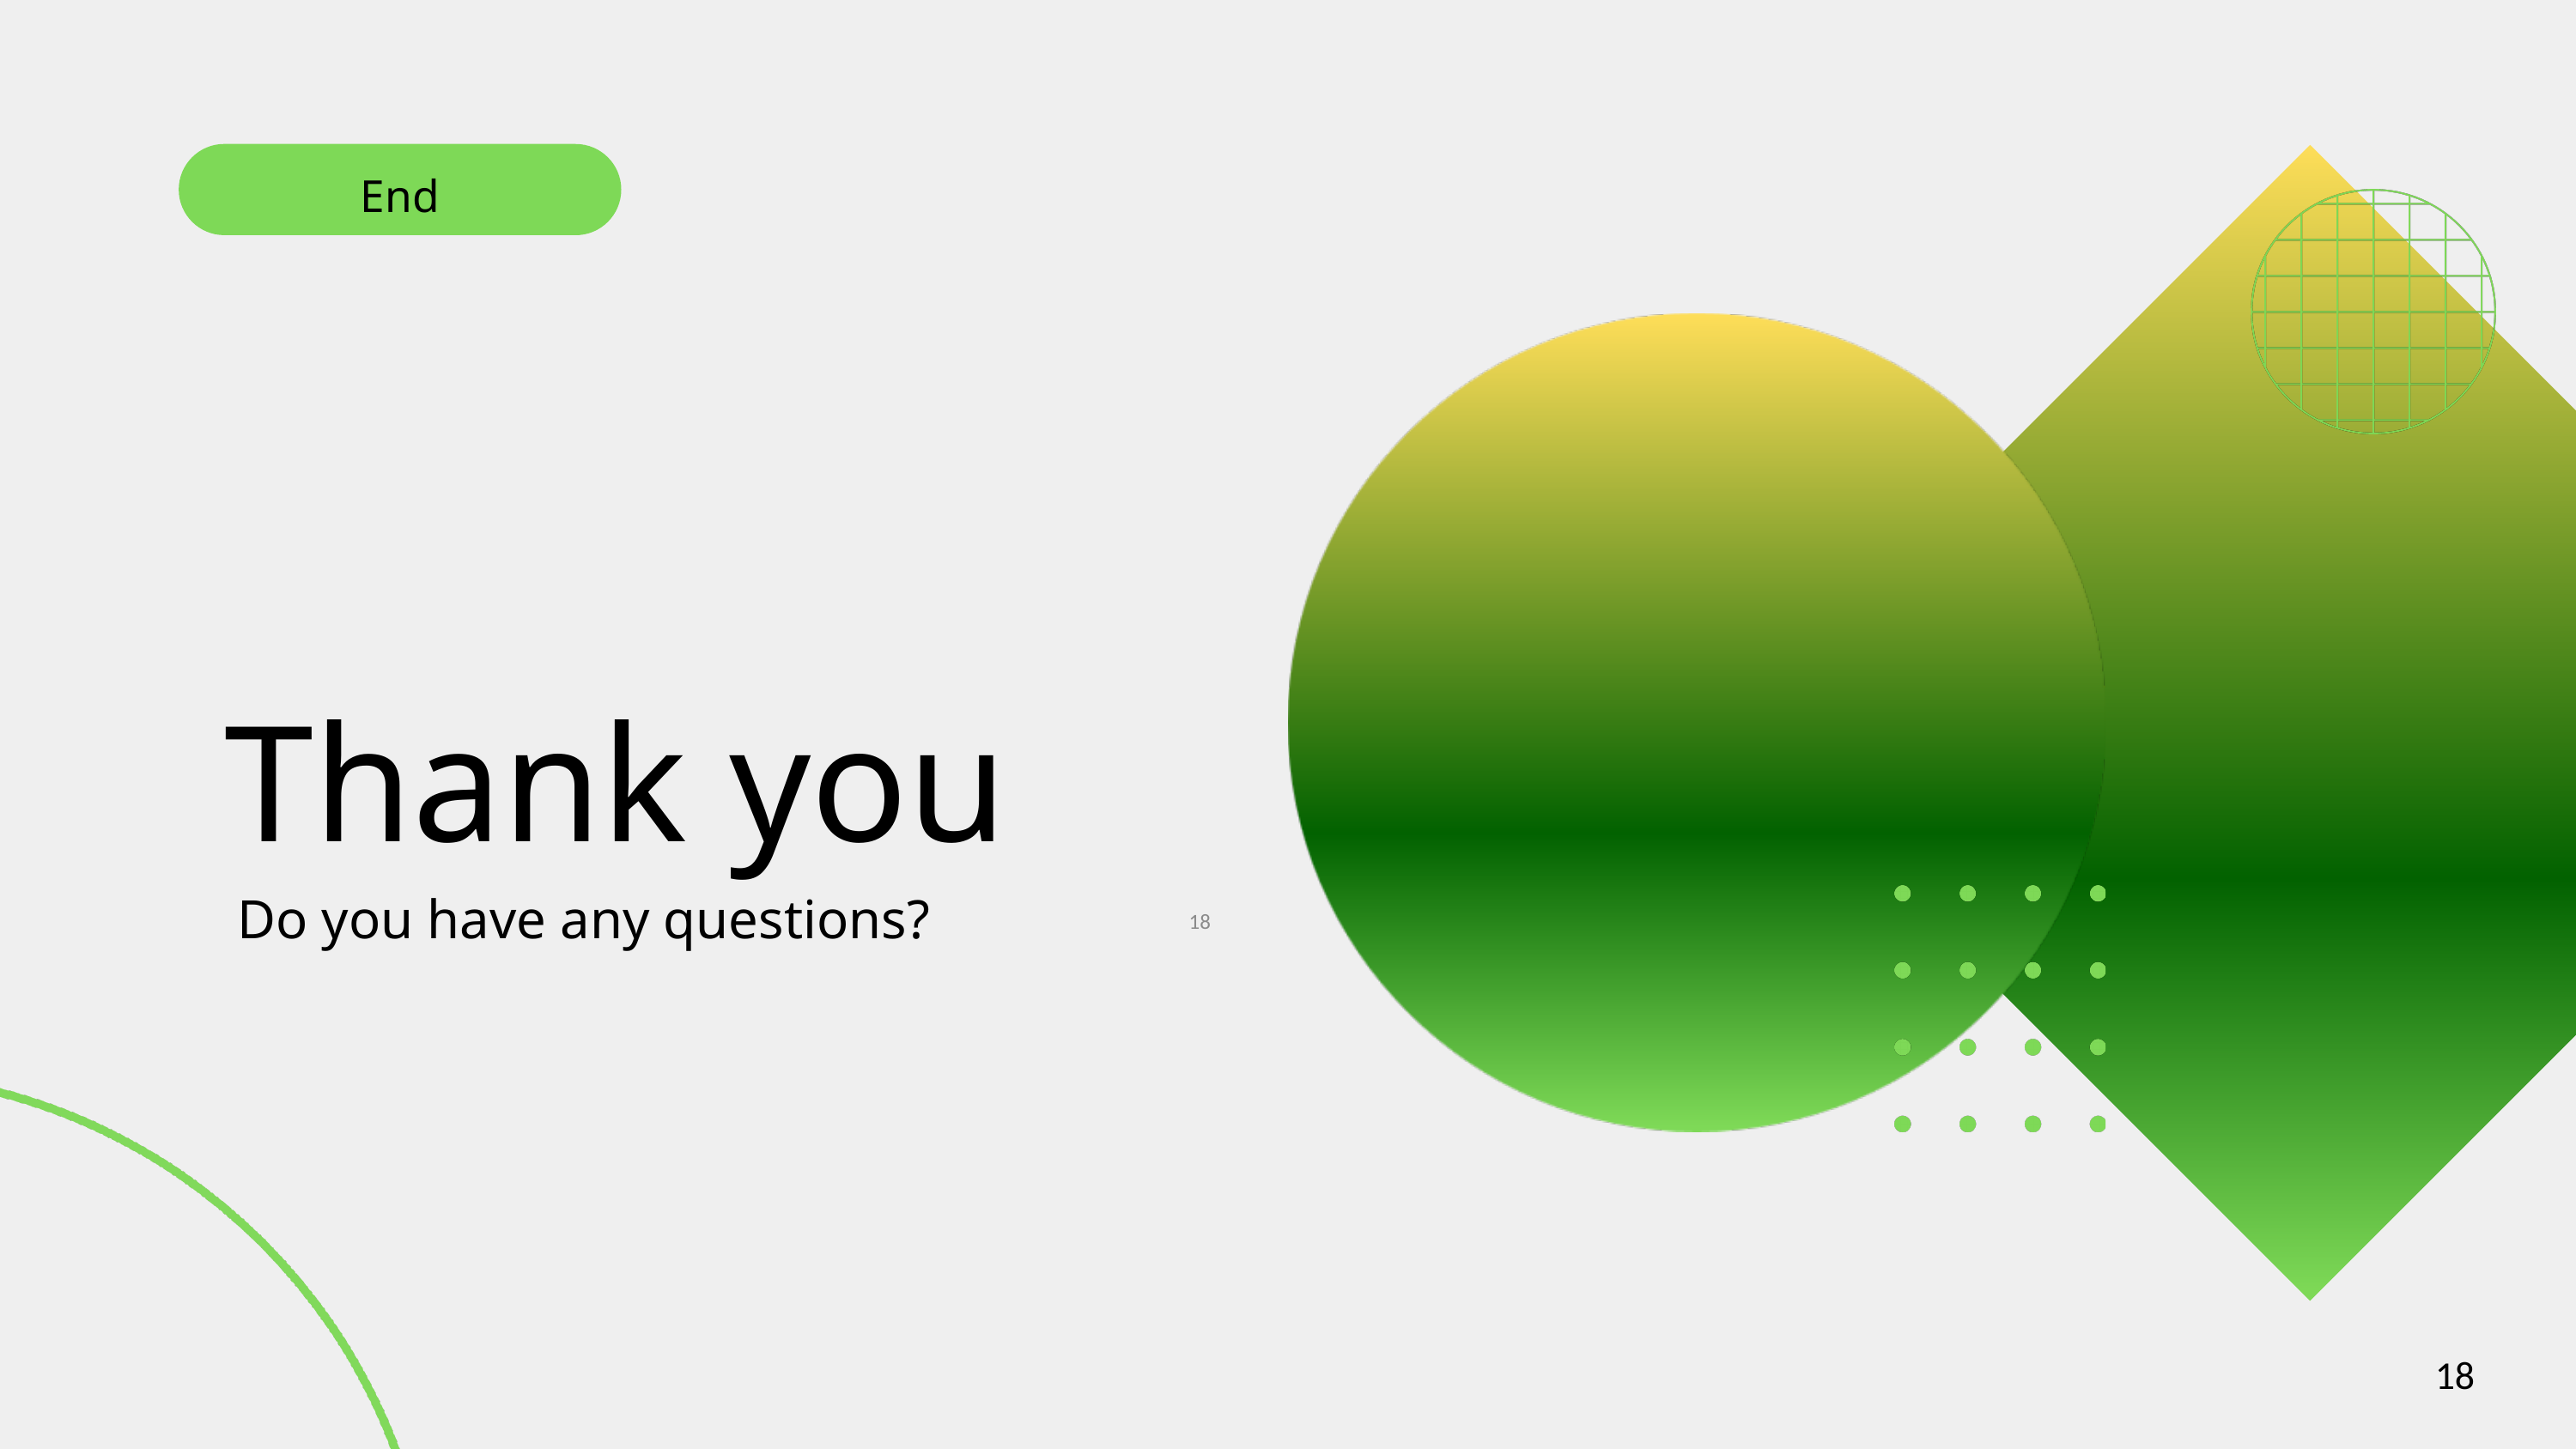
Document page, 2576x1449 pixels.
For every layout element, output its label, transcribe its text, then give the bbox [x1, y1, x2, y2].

text_box Thank you [224, 676, 1228, 874]
text_box 18 [2397, 1343, 2513, 1404]
text_box [2106, 204, 2576, 1301]
text_box [0, 1070, 435, 1449]
text_box [1287, 313, 2106, 1132]
text_box [2251, 189, 2496, 440]
text_box [1894, 885, 2106, 1132]
text_box Do you have any questions? [237, 883, 1115, 949]
slide_number 18 [922, 894, 1224, 947]
text_box [2266, 144, 2354, 189]
text_box End [275, 159, 526, 221]
